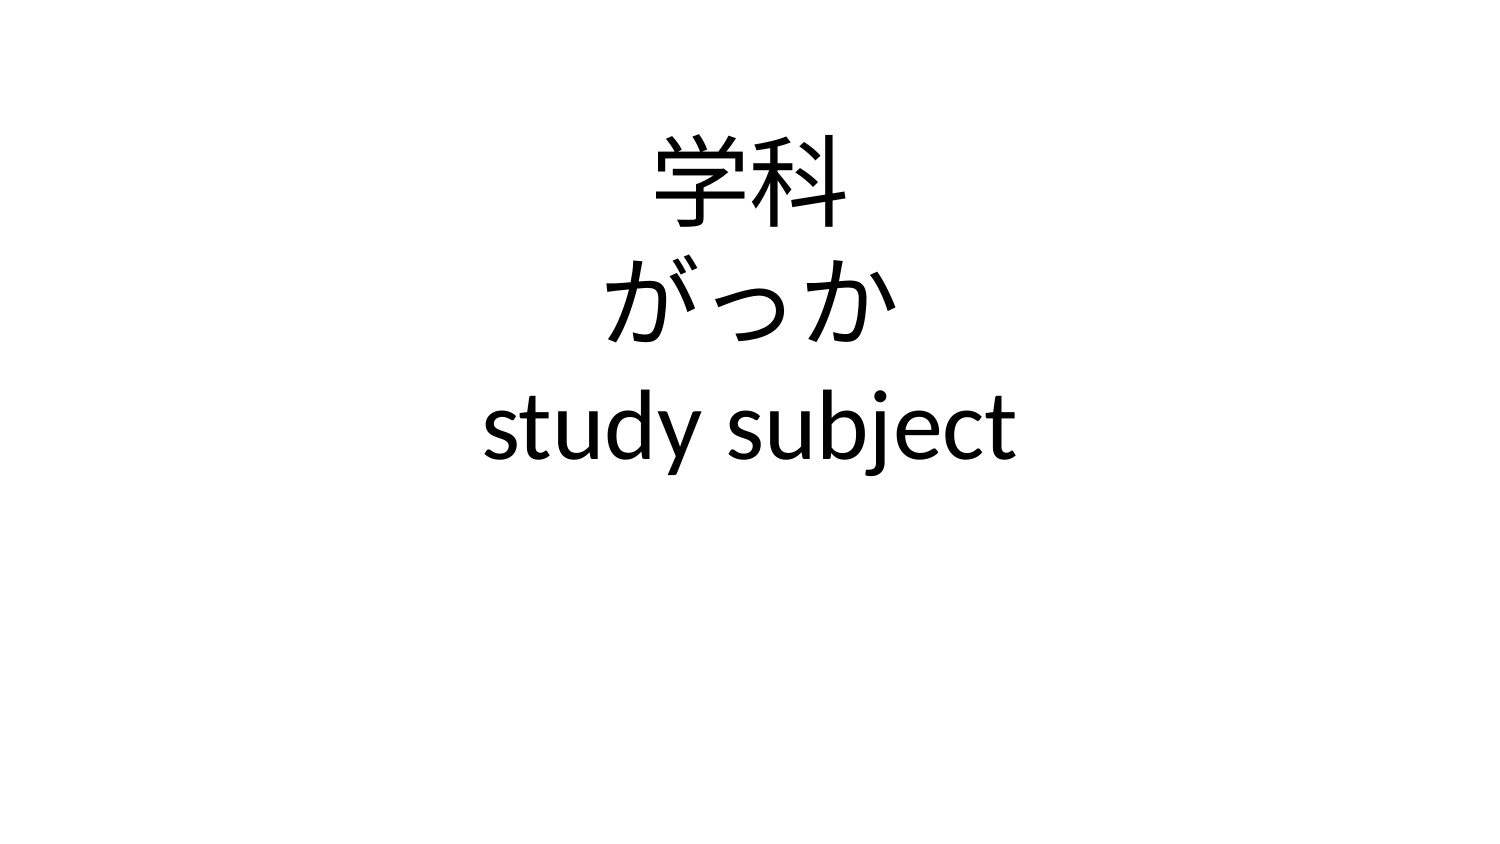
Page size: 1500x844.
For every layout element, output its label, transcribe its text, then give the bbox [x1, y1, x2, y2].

text_box 学科 がっか study subject [0, 149, 1500, 450]
